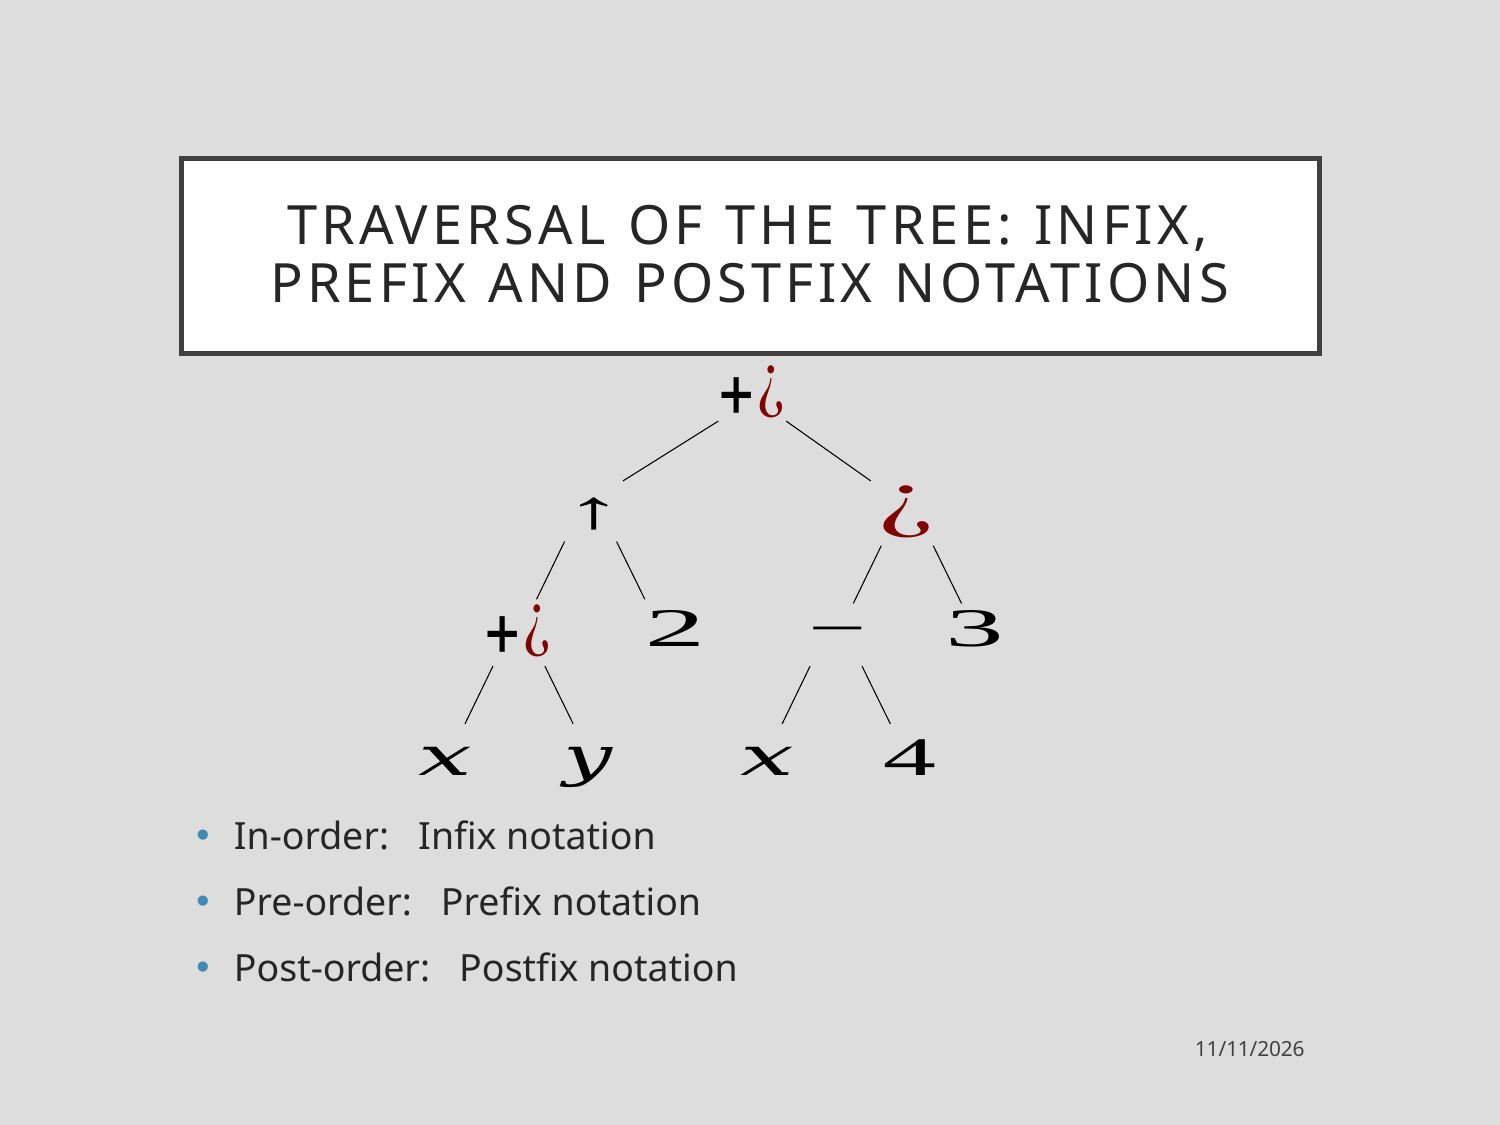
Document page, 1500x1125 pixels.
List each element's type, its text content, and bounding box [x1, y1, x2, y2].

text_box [862, 666, 891, 724]
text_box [464, 666, 493, 724]
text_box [536, 541, 565, 600]
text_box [544, 666, 574, 724]
title Traversal of the tree: infix, prefix and postfix notations [179, 156, 1322, 356]
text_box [933, 545, 962, 604]
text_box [853, 545, 882, 604]
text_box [622, 421, 719, 481]
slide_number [980, 1023, 1320, 1077]
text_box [782, 666, 811, 724]
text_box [616, 541, 645, 600]
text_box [786, 421, 871, 481]
